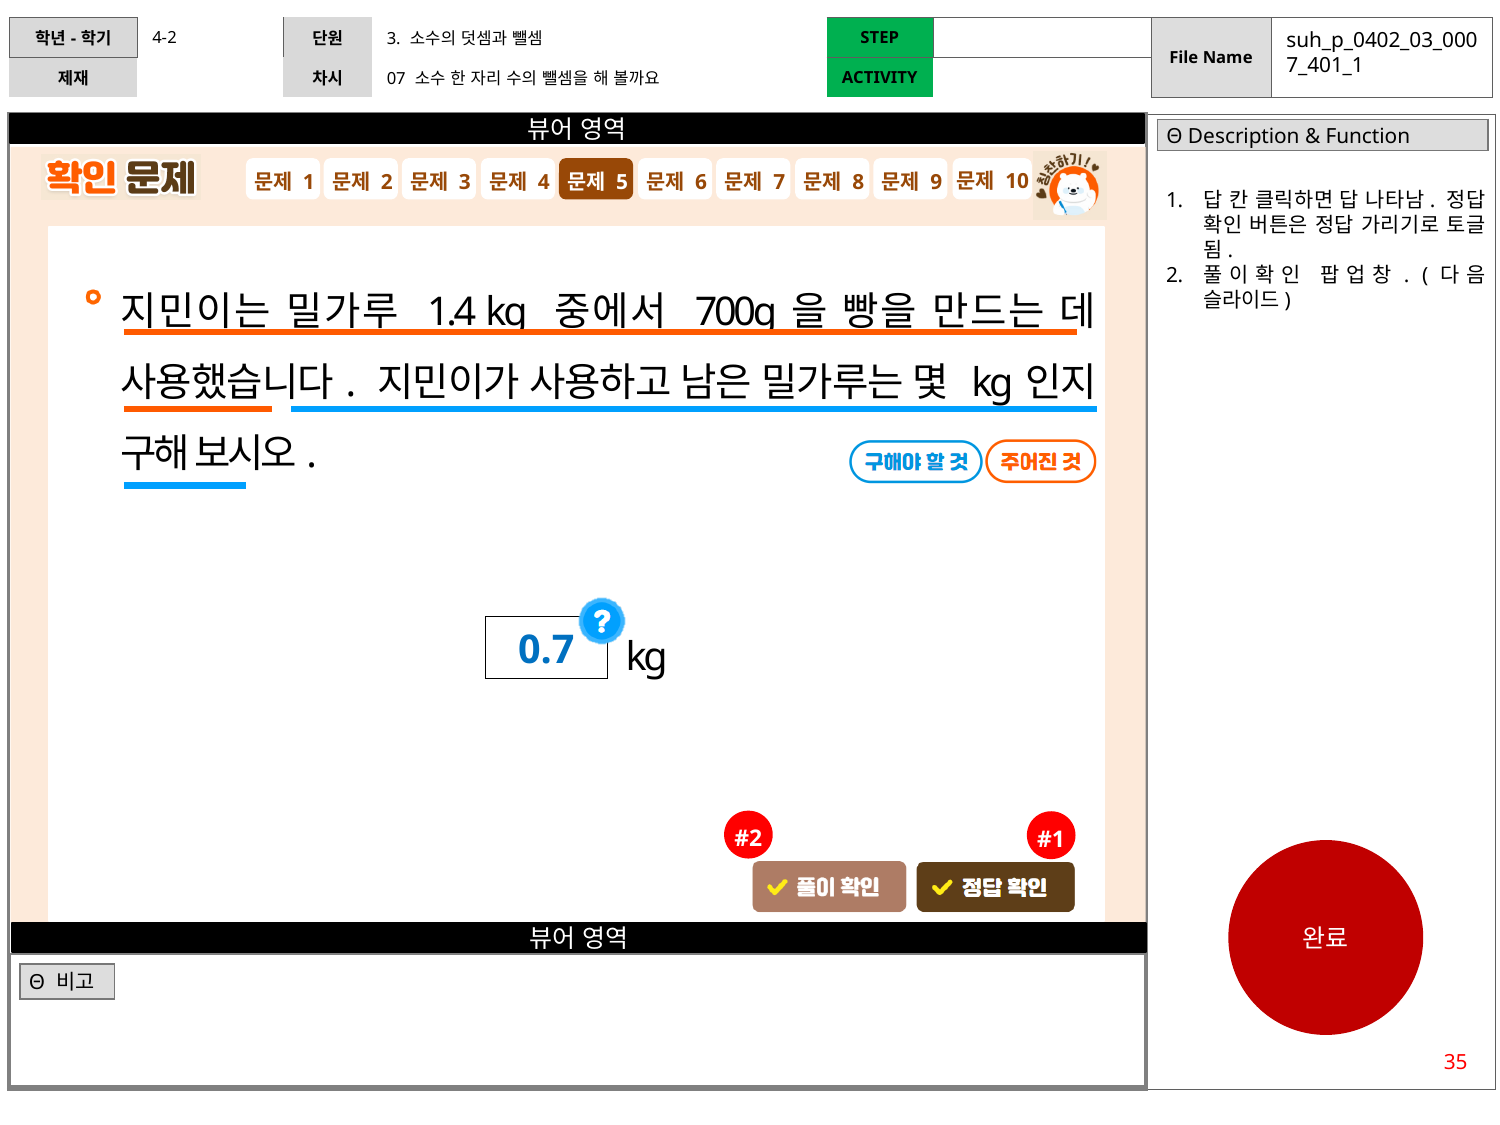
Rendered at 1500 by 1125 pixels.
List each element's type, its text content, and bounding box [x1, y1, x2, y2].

picture [41, 154, 201, 200]
text_box suh_p_0402_03_0007_401_1 [1271, 18, 1500, 84]
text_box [846, 437, 1098, 486]
picture [915, 858, 1078, 913]
text_box #1 [1024, 809, 1078, 857]
text_box 0.7 [485, 616, 608, 679]
text_box 답 칸 클릭하면 답 나타남. 정답 확인 버튼은 정답 가리기로 토글 됨. 풀이확인 팝업창. (다음 슬라이드) [1151, 179, 1500, 369]
text_box #2 [721, 808, 775, 861]
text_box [239, 147, 1052, 200]
picture [750, 858, 907, 915]
text_box 완료 [1226, 837, 1426, 1038]
text_box 지민이는 밀가루 1.4 kg 중에서 700g을 빵을 만드는 데 사용했습니다. 지민이가 사용하고 남은 밀가루는 몇 kg인지 구해 보시오. [105, 254, 1109, 484]
picture [82, 285, 103, 307]
text_box kg [147, 623, 1146, 686]
table_header Θ Description & Function [1158, 120, 1487, 150]
picture [572, 592, 632, 652]
picture [1033, 151, 1107, 220]
